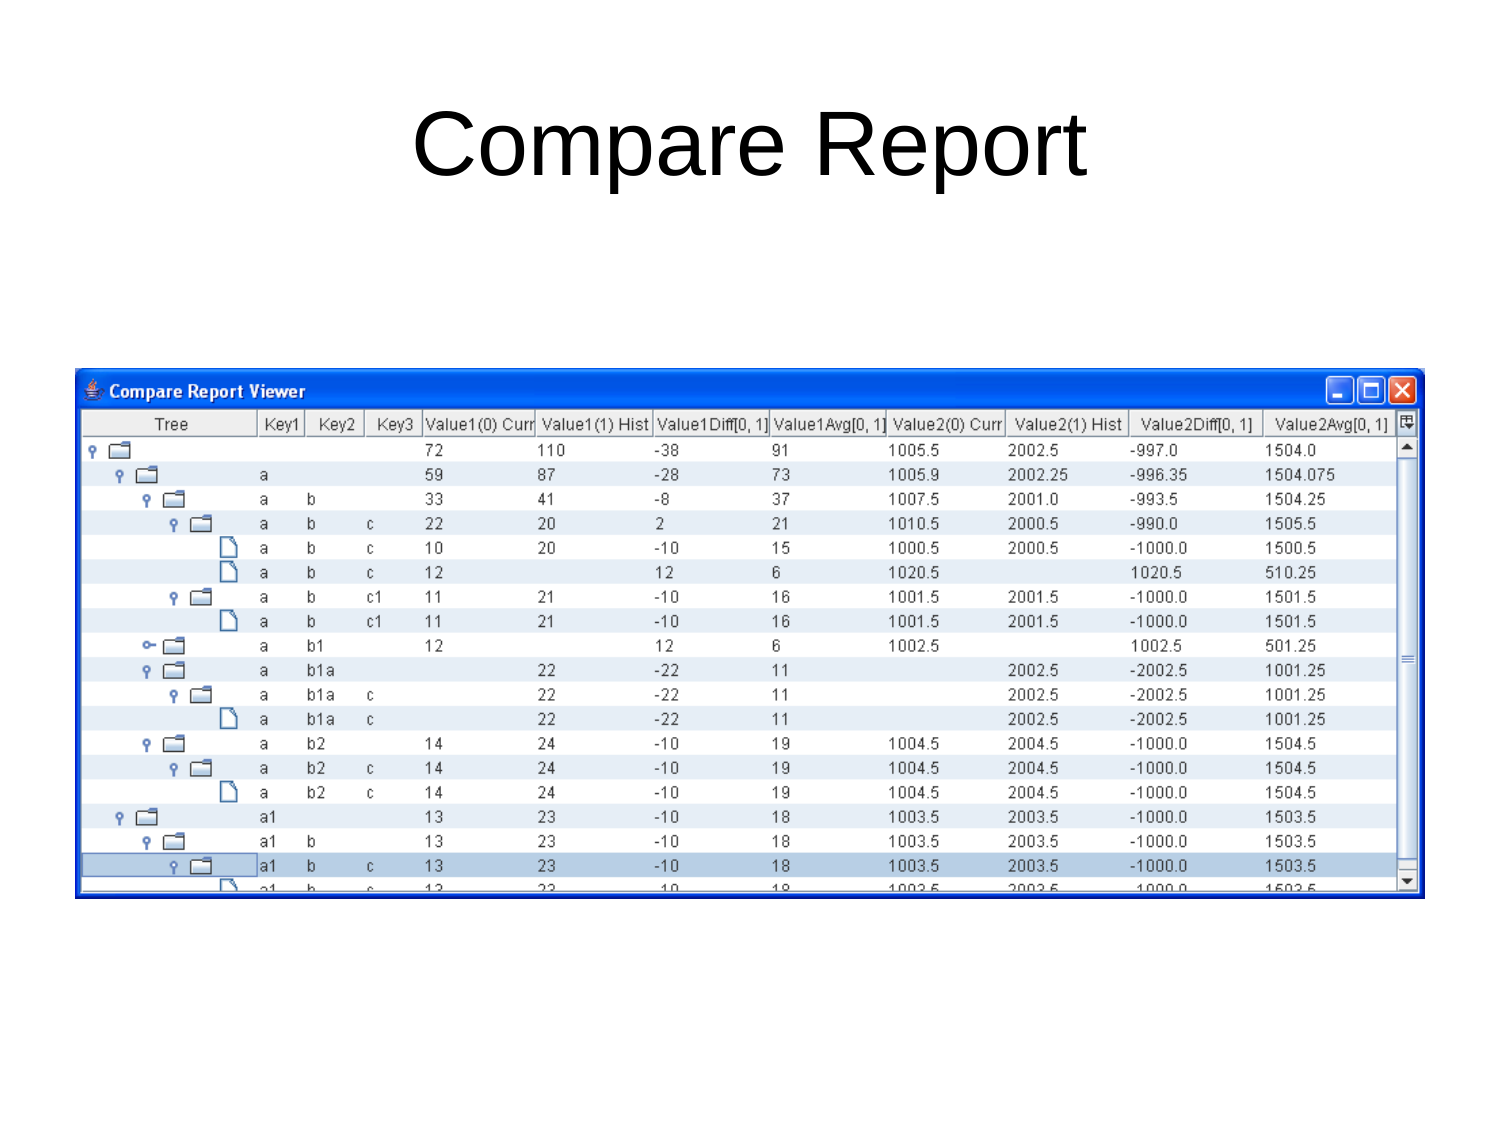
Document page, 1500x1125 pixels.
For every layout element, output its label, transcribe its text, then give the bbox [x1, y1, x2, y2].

title Compare Report [74, 44, 1426, 233]
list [74, 368, 1426, 899]
